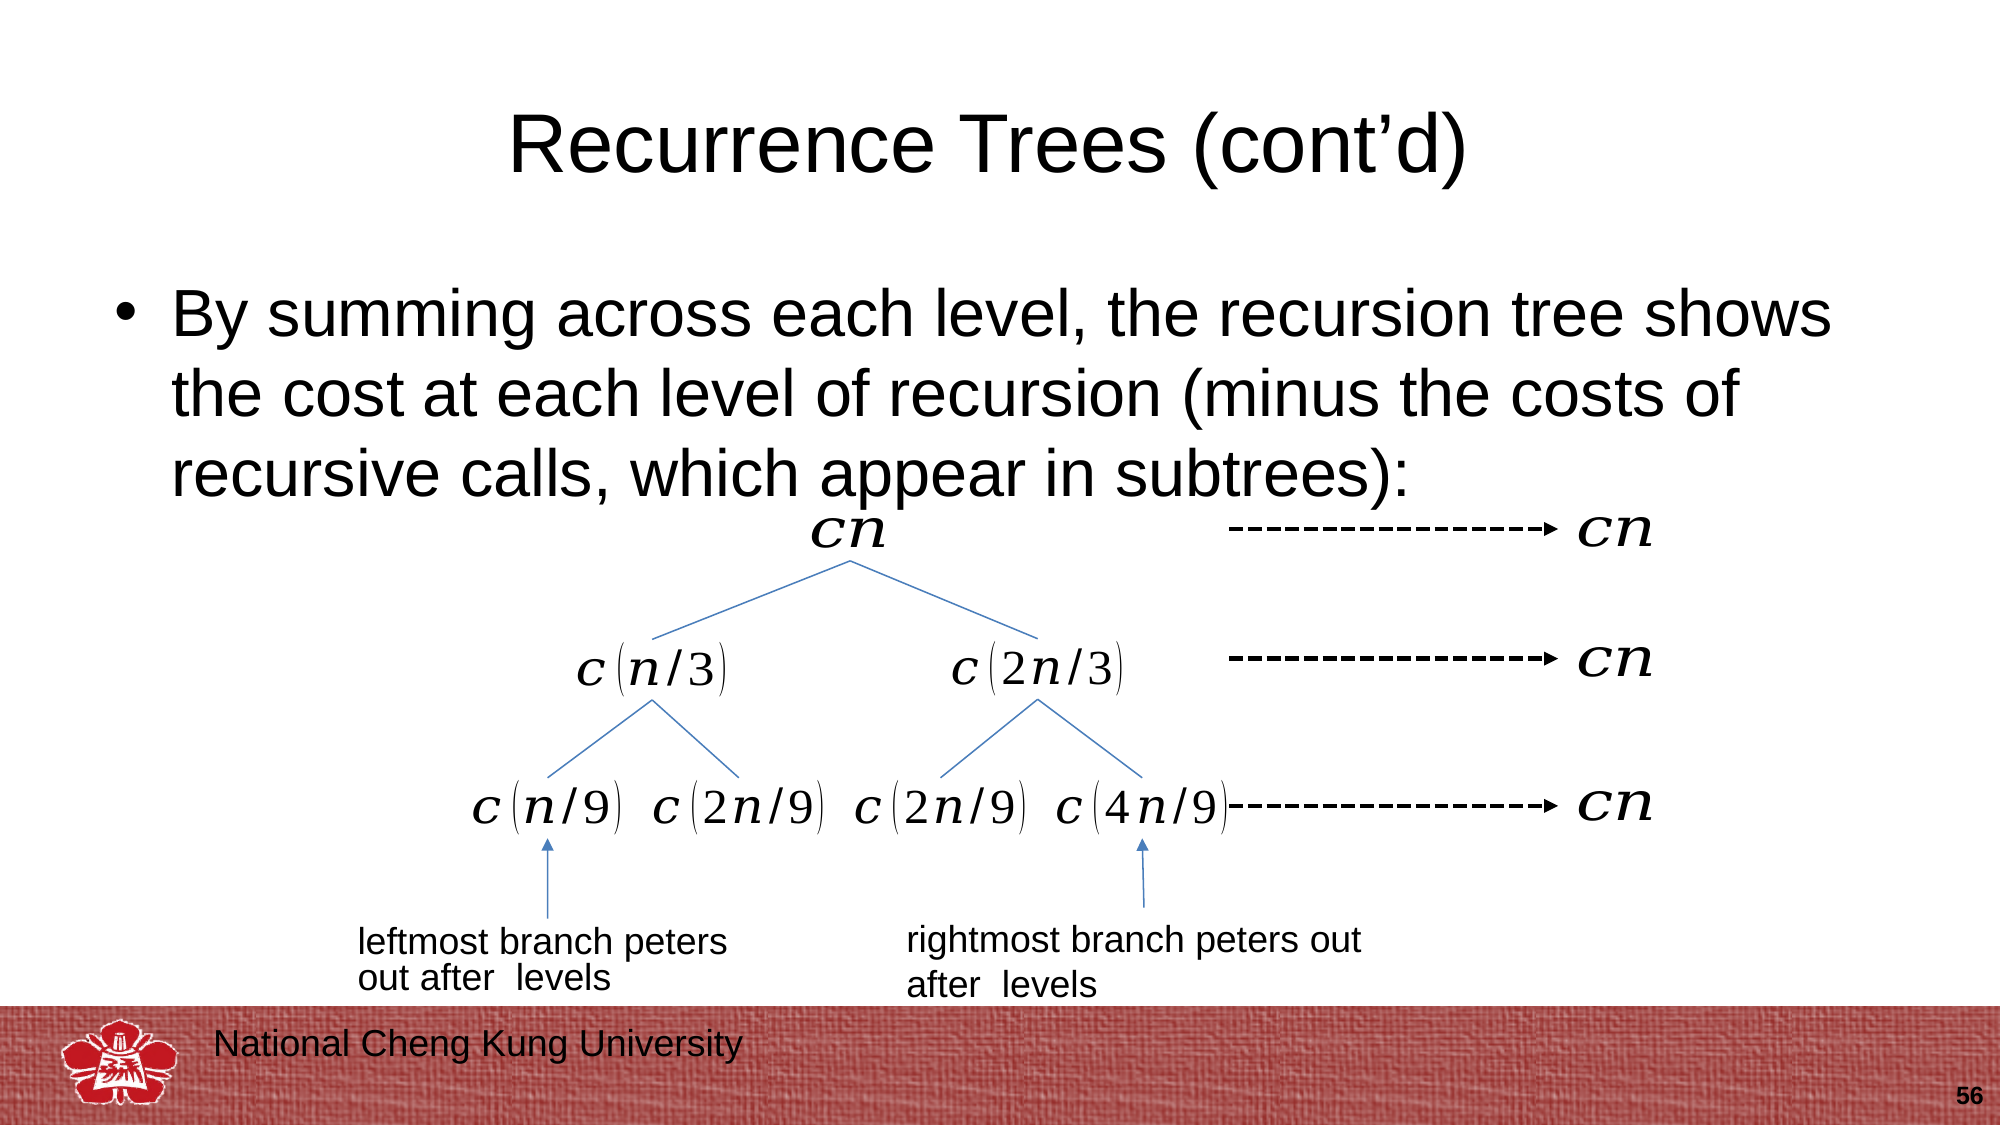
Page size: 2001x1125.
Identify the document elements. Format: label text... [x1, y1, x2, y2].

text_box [342, 498, 1658, 1018]
slide_number 56 [1873, 1064, 2000, 1125]
list By summing across each level, the recursion tree shows the cost at each level of recursion (minus the costs of recursive calls, which appear in subtrees): [99, 262, 1900, 988]
picture [39, 1006, 197, 1125]
title Recurrence Trees (cont’d) [99, 45, 1900, 233]
